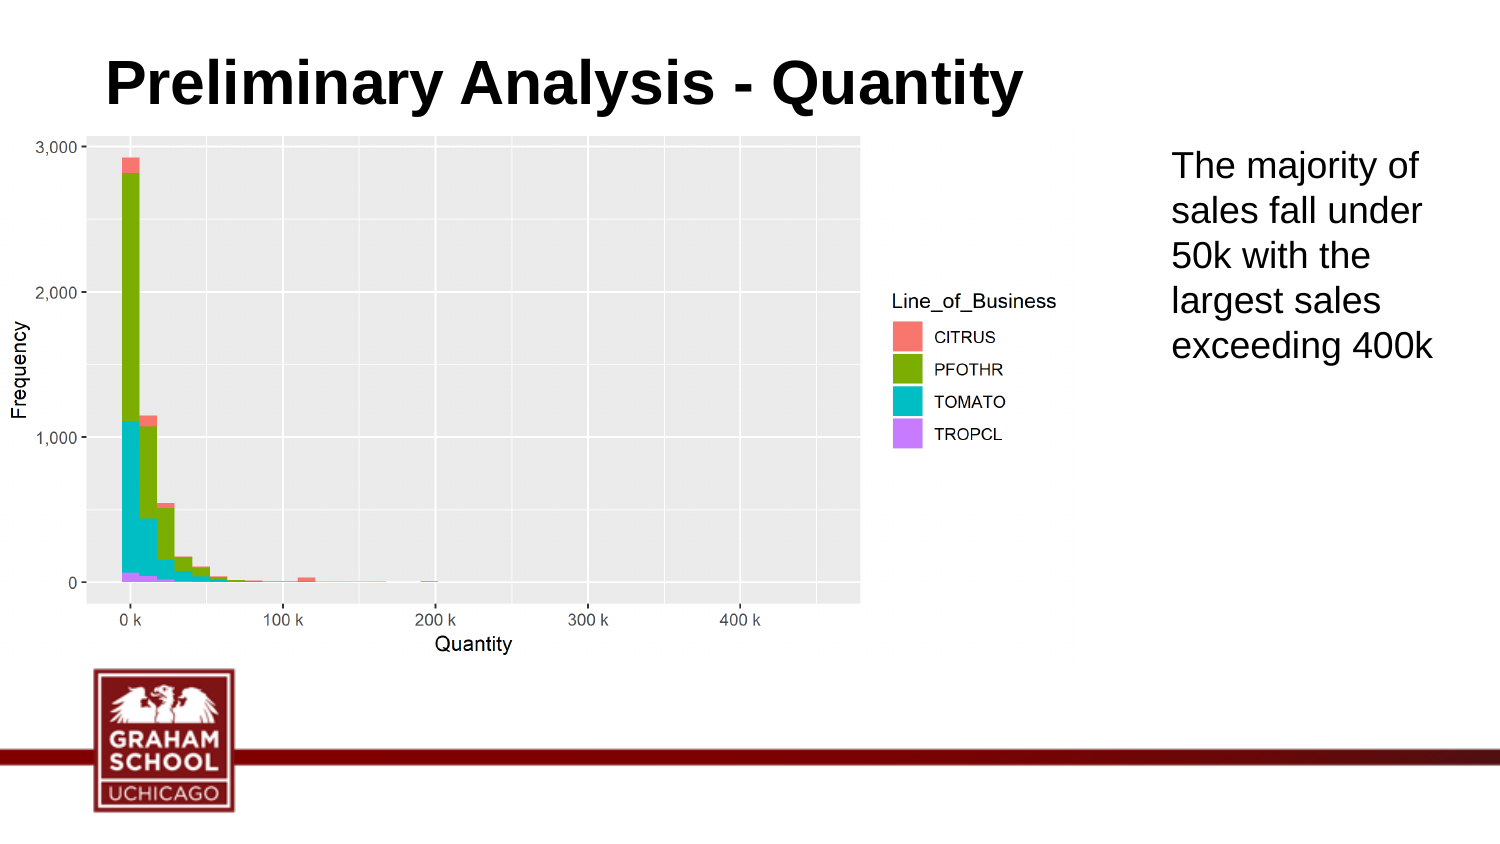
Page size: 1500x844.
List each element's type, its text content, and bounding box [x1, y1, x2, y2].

text_box The majority of sales fall under 50k with the largest sales exceeding 400k [1156, 126, 1474, 650]
title Preliminary Analysis - Quantity [93, 44, 1407, 208]
picture [0, 0, 1500, 844]
